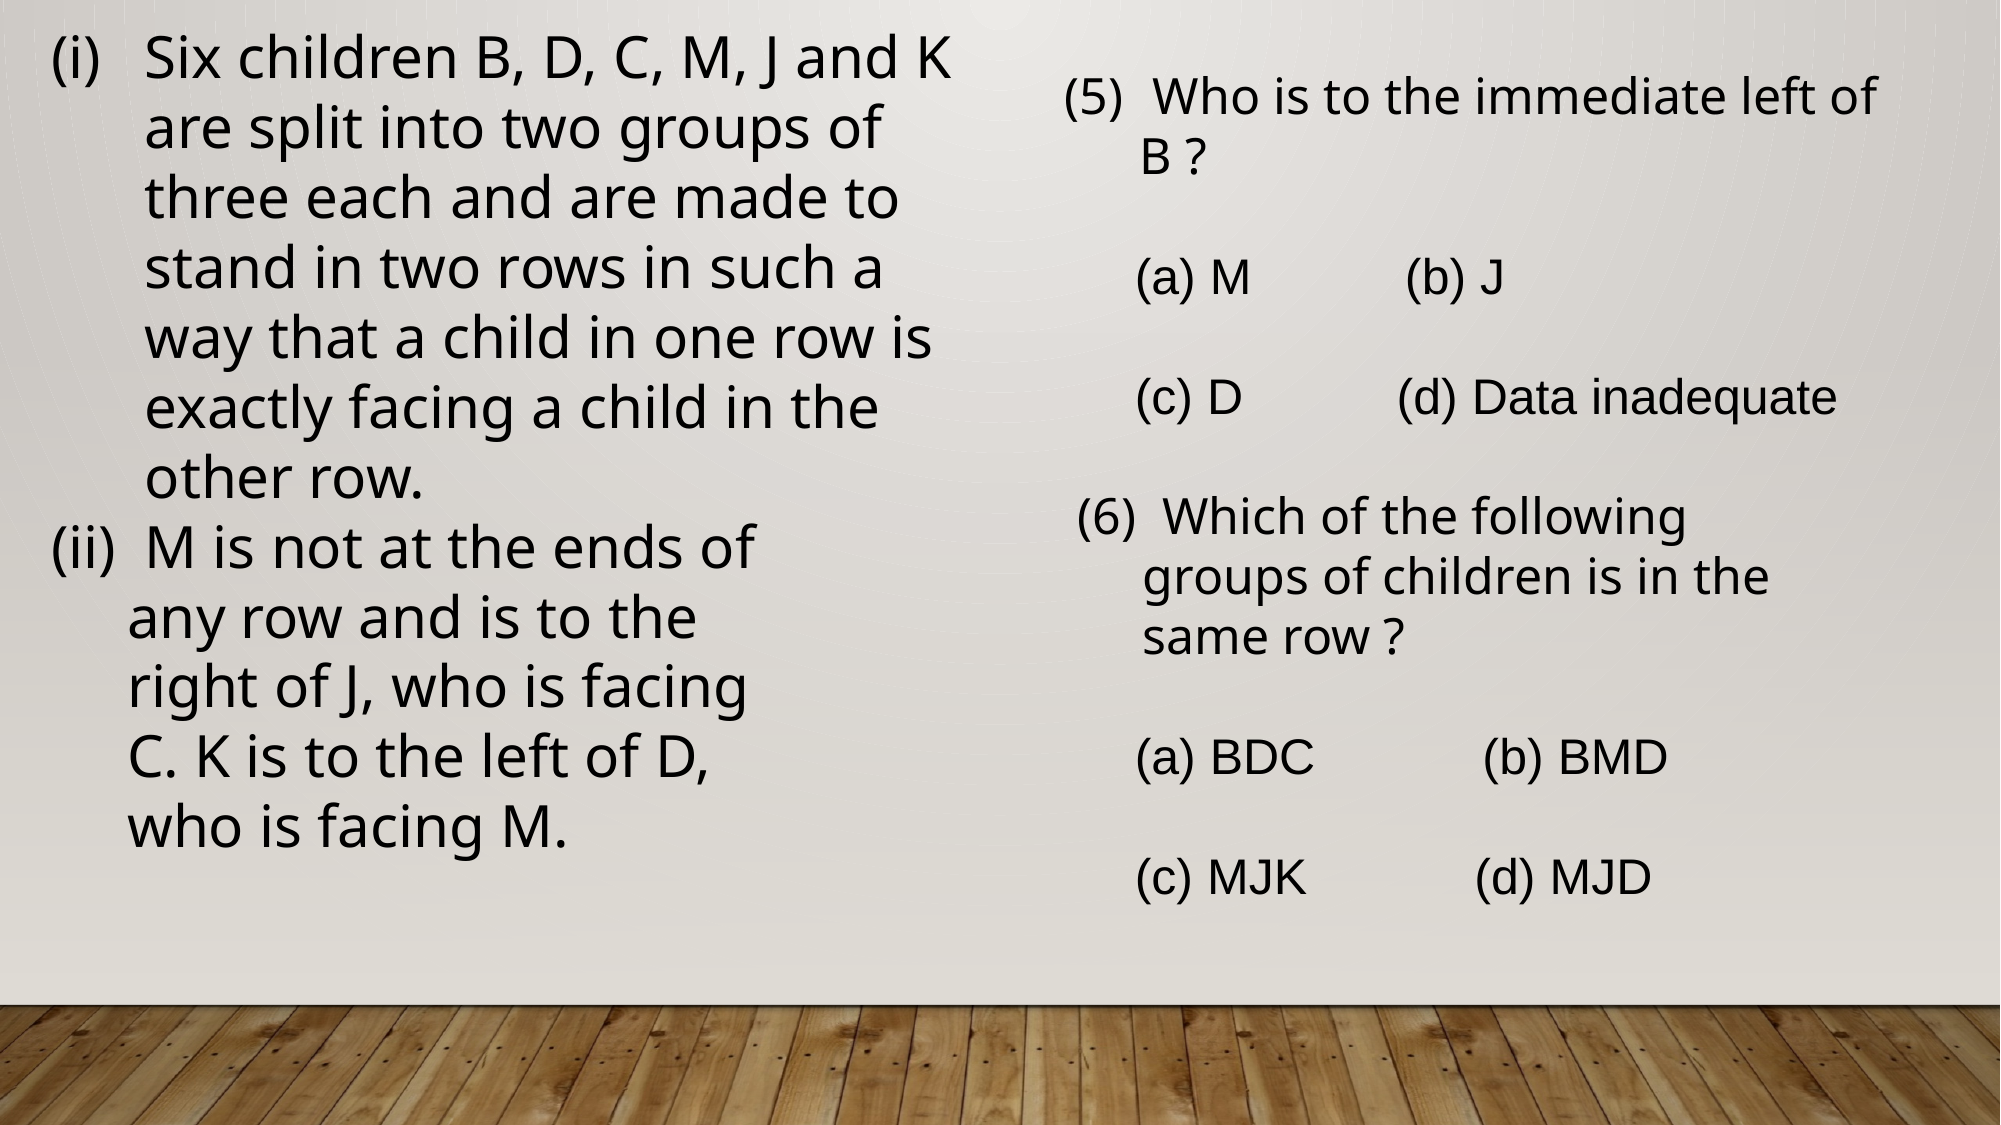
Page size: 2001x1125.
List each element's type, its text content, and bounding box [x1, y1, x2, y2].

text_box Who is to the immediate left of B ? (a) M (b) J (c) D (d) Data inadequate (6) Which of the following groups of children is in the same row ? (a) BDC (b) BMD (c) MJK (d) MJD [1050, 57, 1934, 913]
text_box Six children B, D, C, M, J and K are split into two groups of three each and are made to stand in two rows in such a way that a child in one row is exactly facing a child in the other row. M is not at the ends of any row and is to the right of J, who is facing C. K is to the left of D, who is facing M. [36, 12, 1000, 867]
picture [0, 1005, 2000, 1125]
